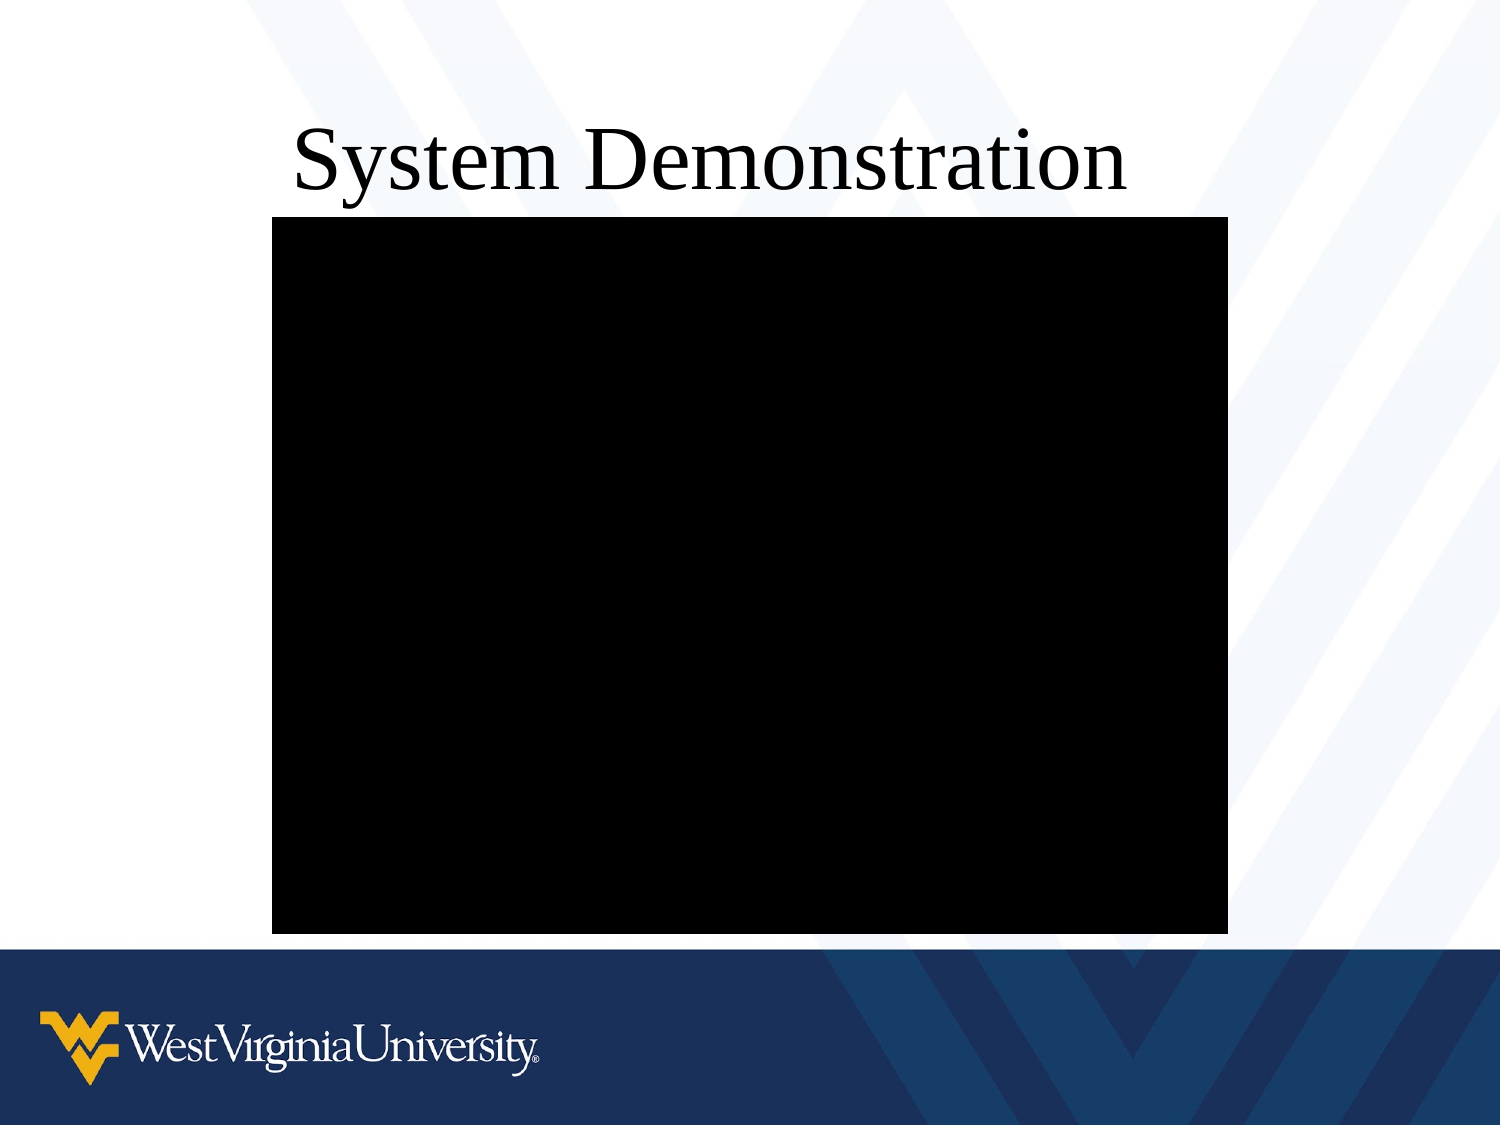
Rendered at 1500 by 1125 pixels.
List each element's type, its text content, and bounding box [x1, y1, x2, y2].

title System Demonstration [0, 0, 1421, 218]
picture [0, 0, 1500, 1125]
